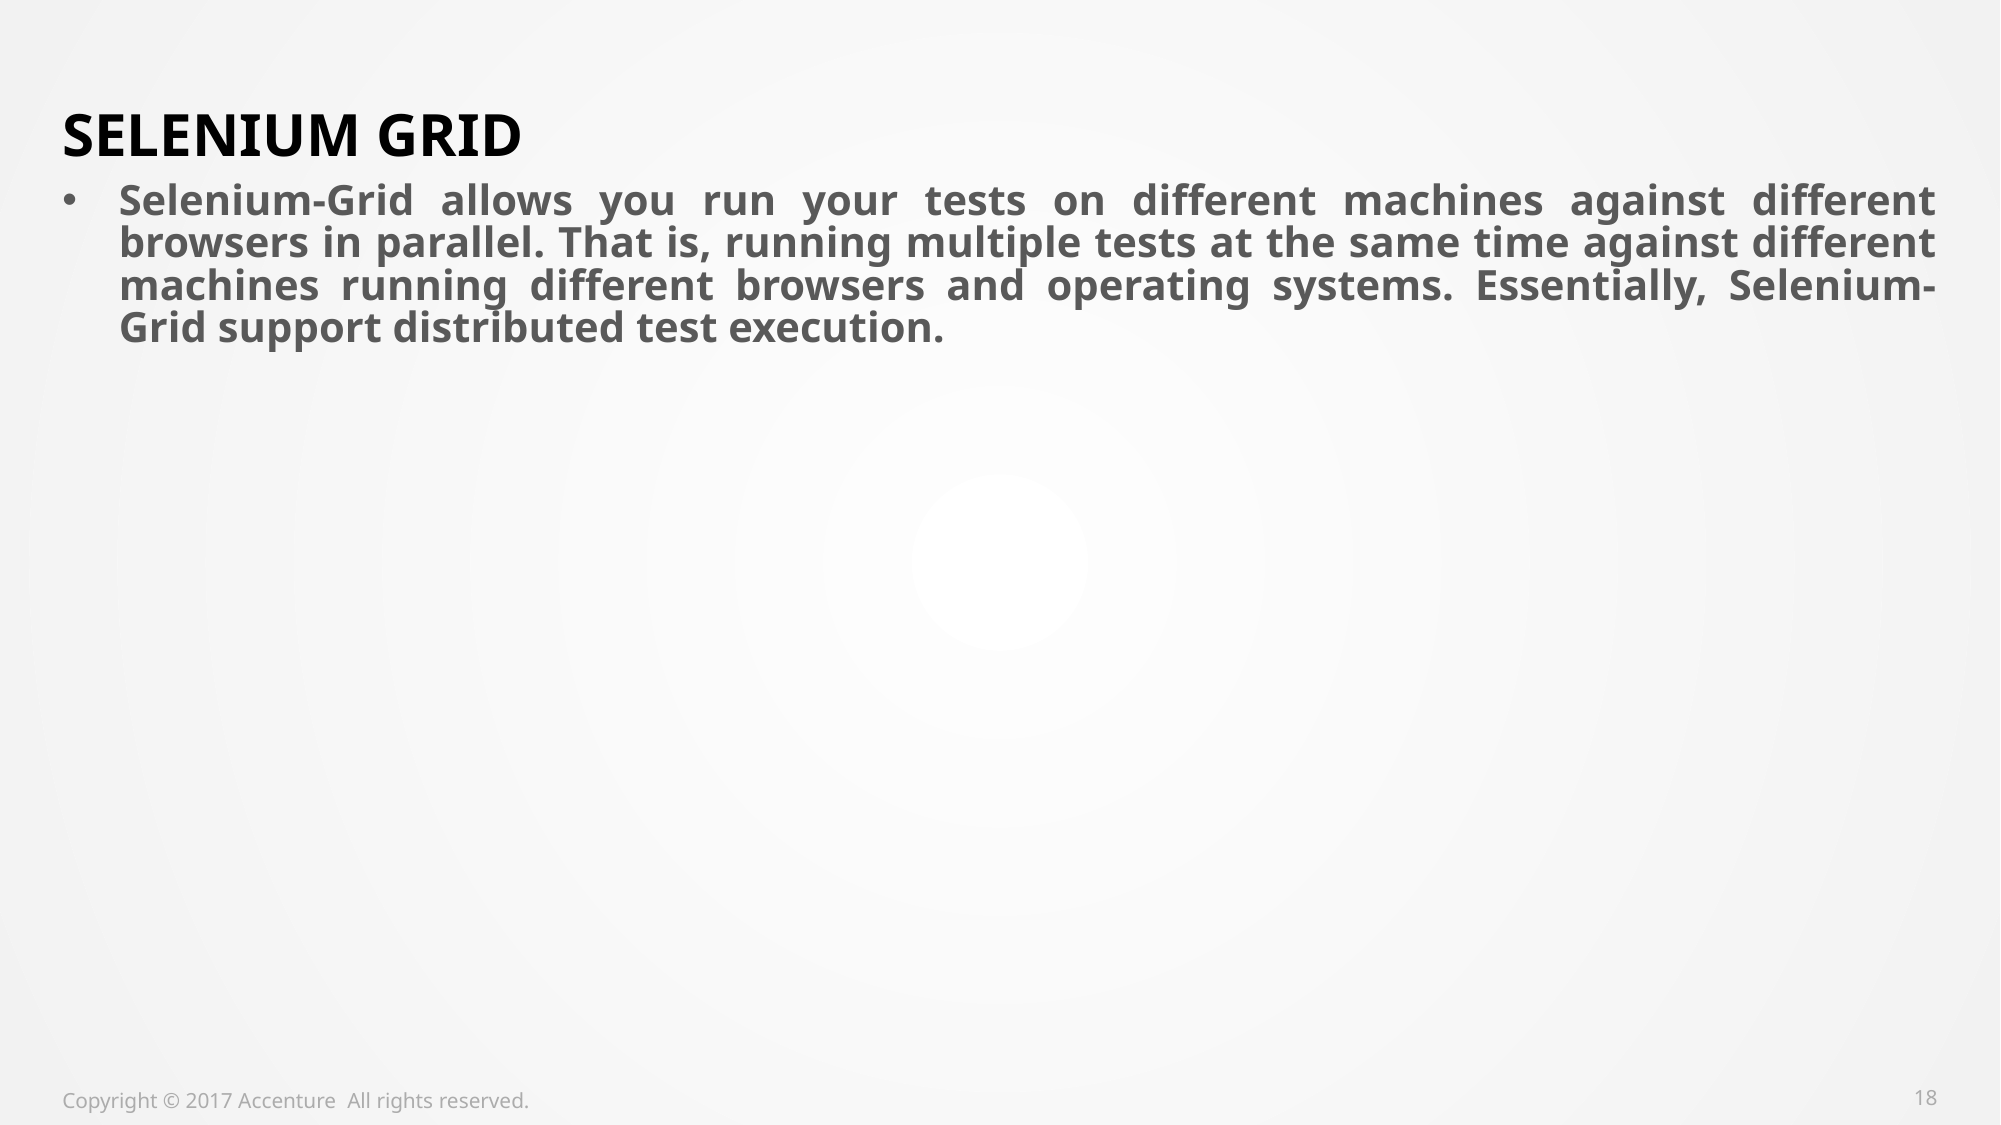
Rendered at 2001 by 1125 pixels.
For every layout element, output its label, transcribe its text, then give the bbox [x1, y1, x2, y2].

footer Copyright © 2017 Accenture All rights reserved. [62, 1078, 1000, 1113]
list Selenium-Grid allows you run your tests on different machines against different browsers in parallel. That is, running multiple tests at the same time against different machines running different browsers and operating systems. Essentially, Selenium-Grid support distributed test execution. [62, 166, 1938, 232]
title SELENIUM GRID [62, 0, 1938, 166]
slide_number 18 [1887, 1078, 1938, 1113]
